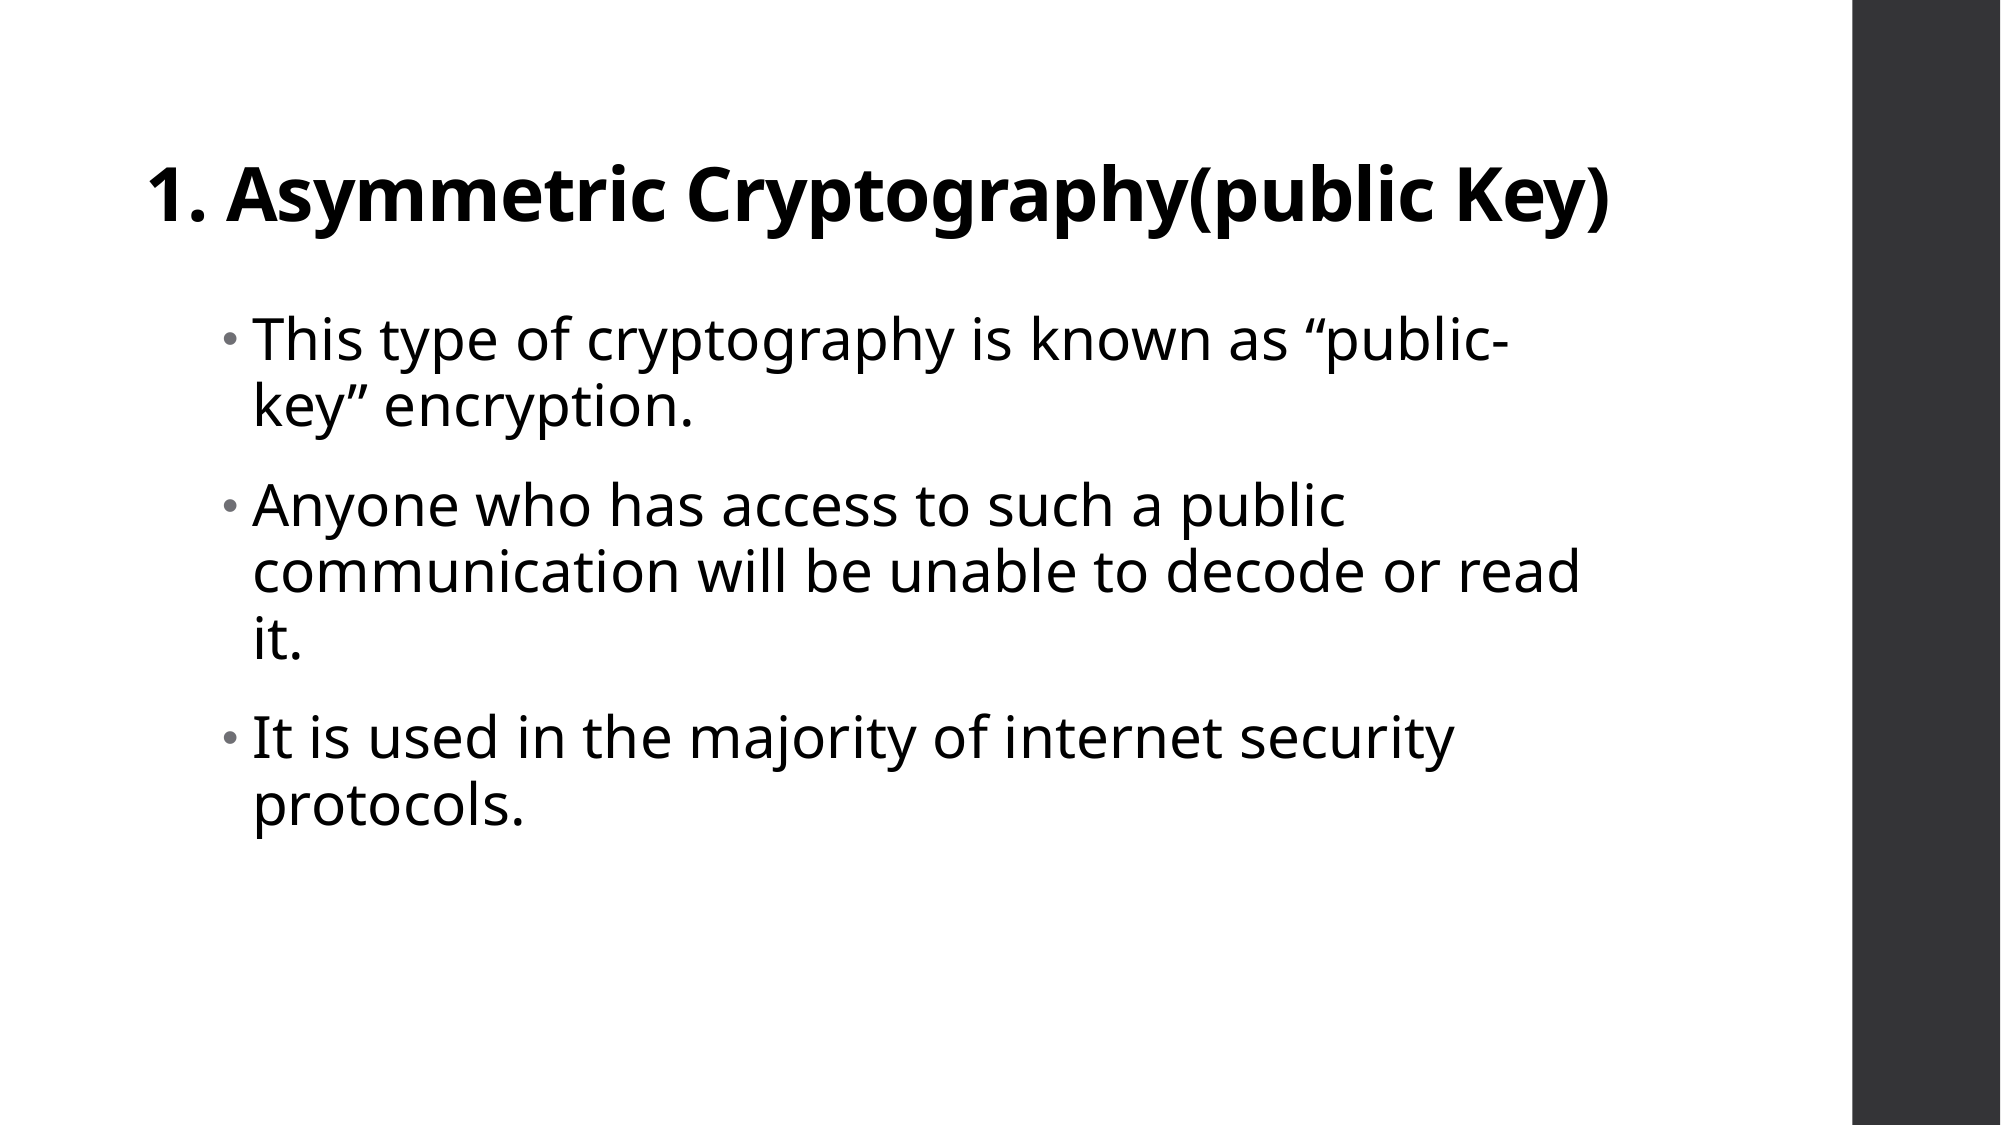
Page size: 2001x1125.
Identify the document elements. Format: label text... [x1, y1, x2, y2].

title 1. Asymmetric Cryptography(public Key) [130, 27, 1721, 245]
list This type of cryptography is known as “public-key” encryption. Anyone who has access to such a public communication will be unable to decode or read it. It is used in the majority of internet security protocols. [206, 299, 1617, 1014]
